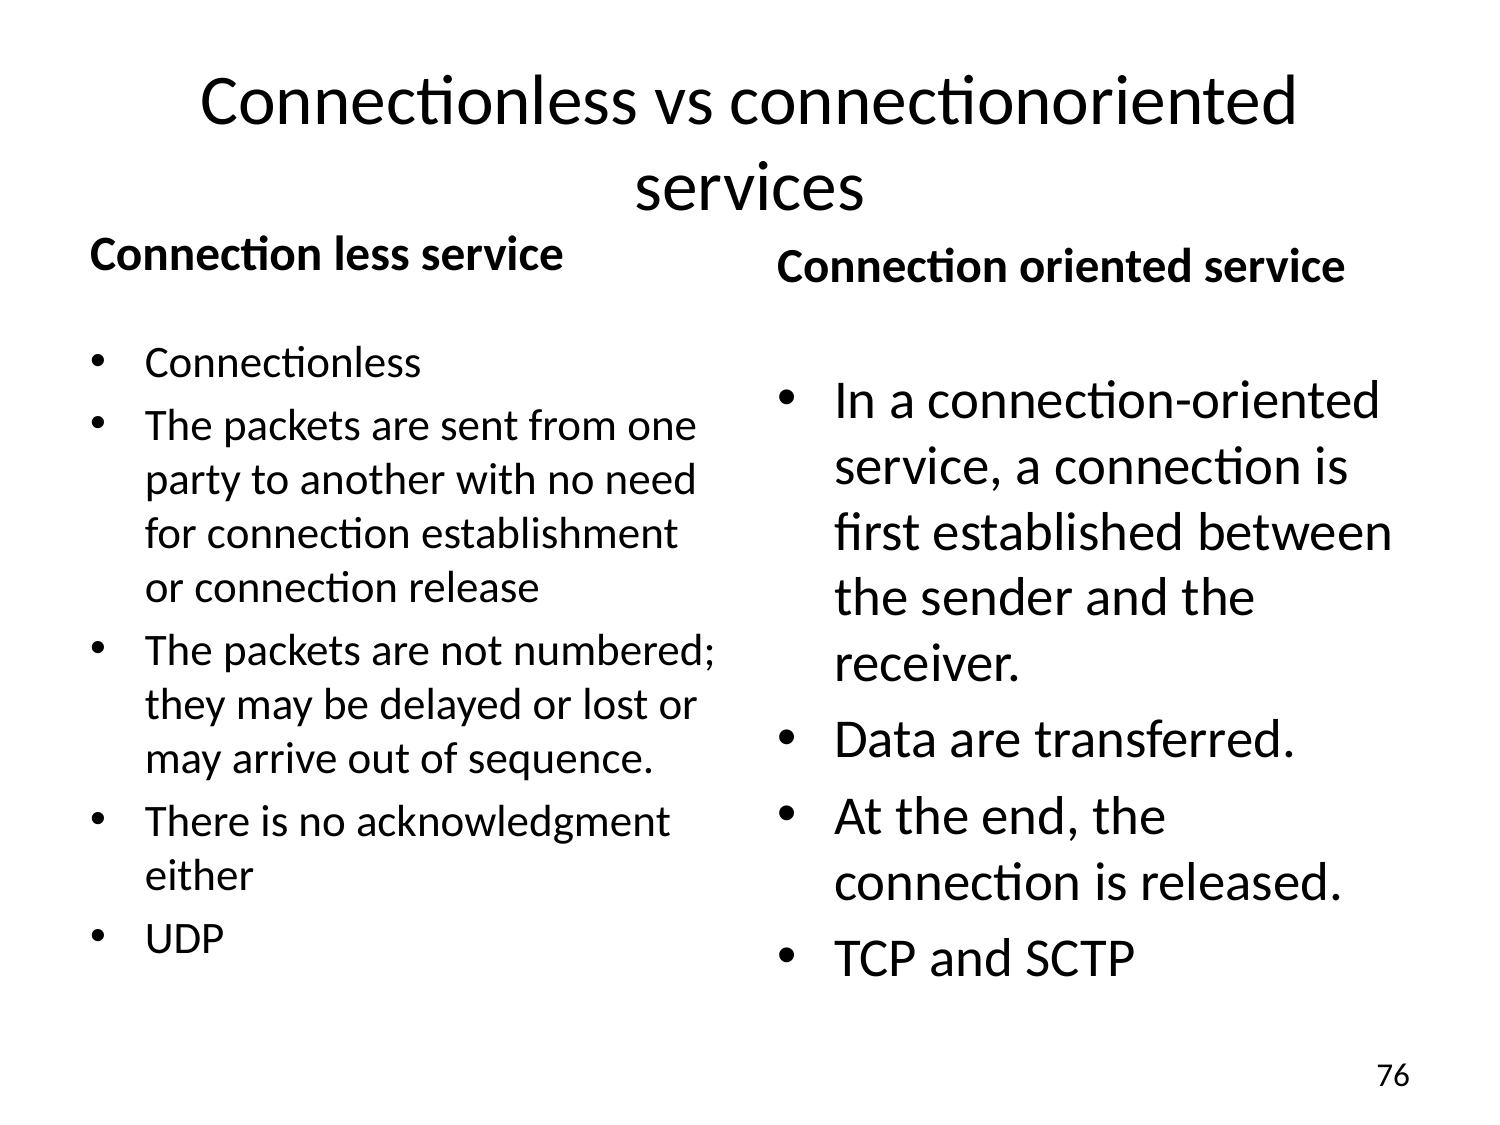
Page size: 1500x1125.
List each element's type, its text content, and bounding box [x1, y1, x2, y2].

list In a connection-oriented service, a connection is first established between the sender and the receiver. Data are transferred. At the end, the connection is released. TCP and SCTP [761, 356, 1425, 1005]
list Connectionless The packets are sent from one party to another with no need for connection establishment or connection release The packets are not numbered; they may be delayed or lost or may arrive out of sequence. There is no acknowledgment either UDP [75, 324, 738, 1005]
slide_number 76 [1074, 1042, 1425, 1103]
list Connection oriented service [761, 224, 1425, 300]
list Connection less service [75, 212, 738, 288]
title Connectionless vs connectionoriented services [75, 45, 1425, 233]
